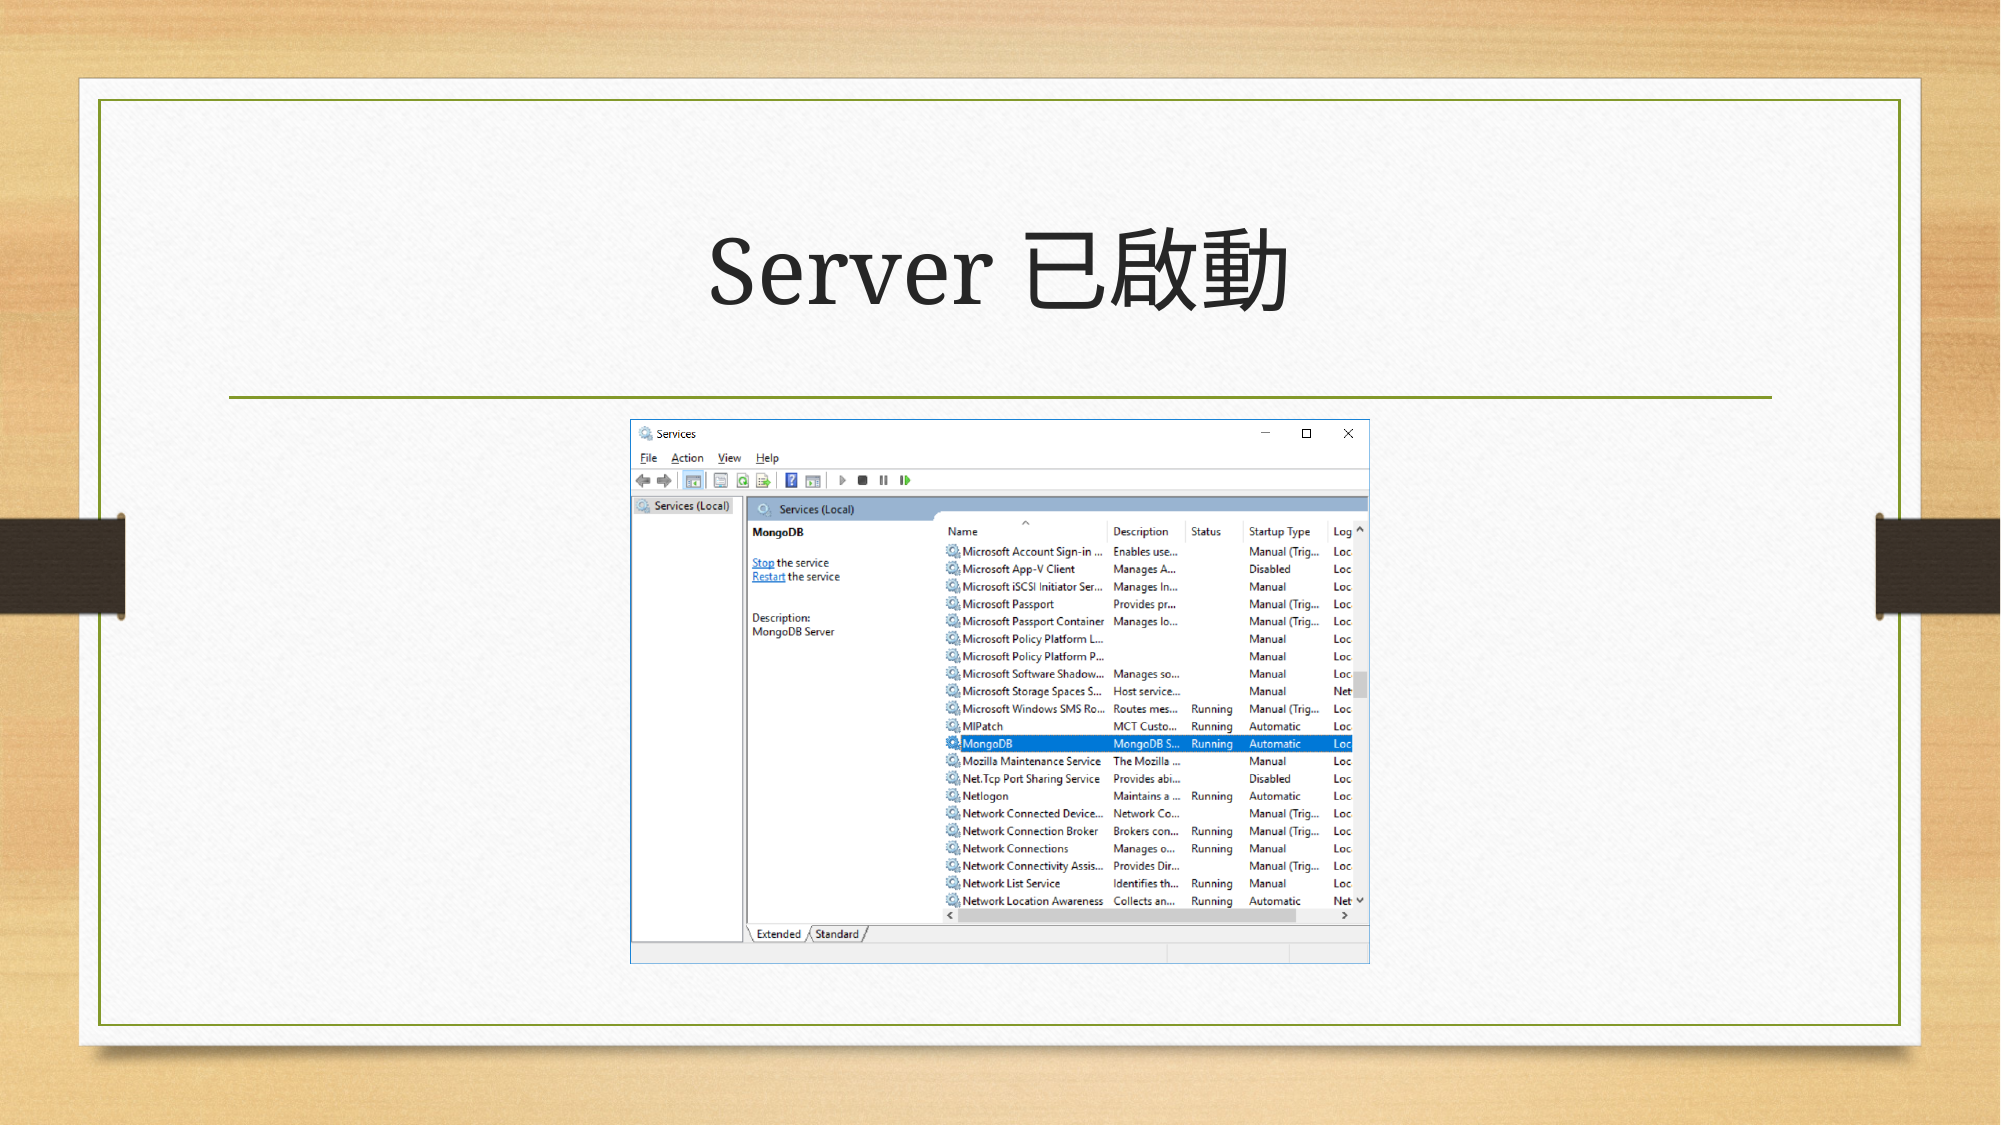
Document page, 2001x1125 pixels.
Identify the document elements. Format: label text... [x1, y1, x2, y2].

picture [0, 0, 2001, 1125]
title Server已啟動 [212, 161, 1788, 375]
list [629, 419, 1371, 964]
